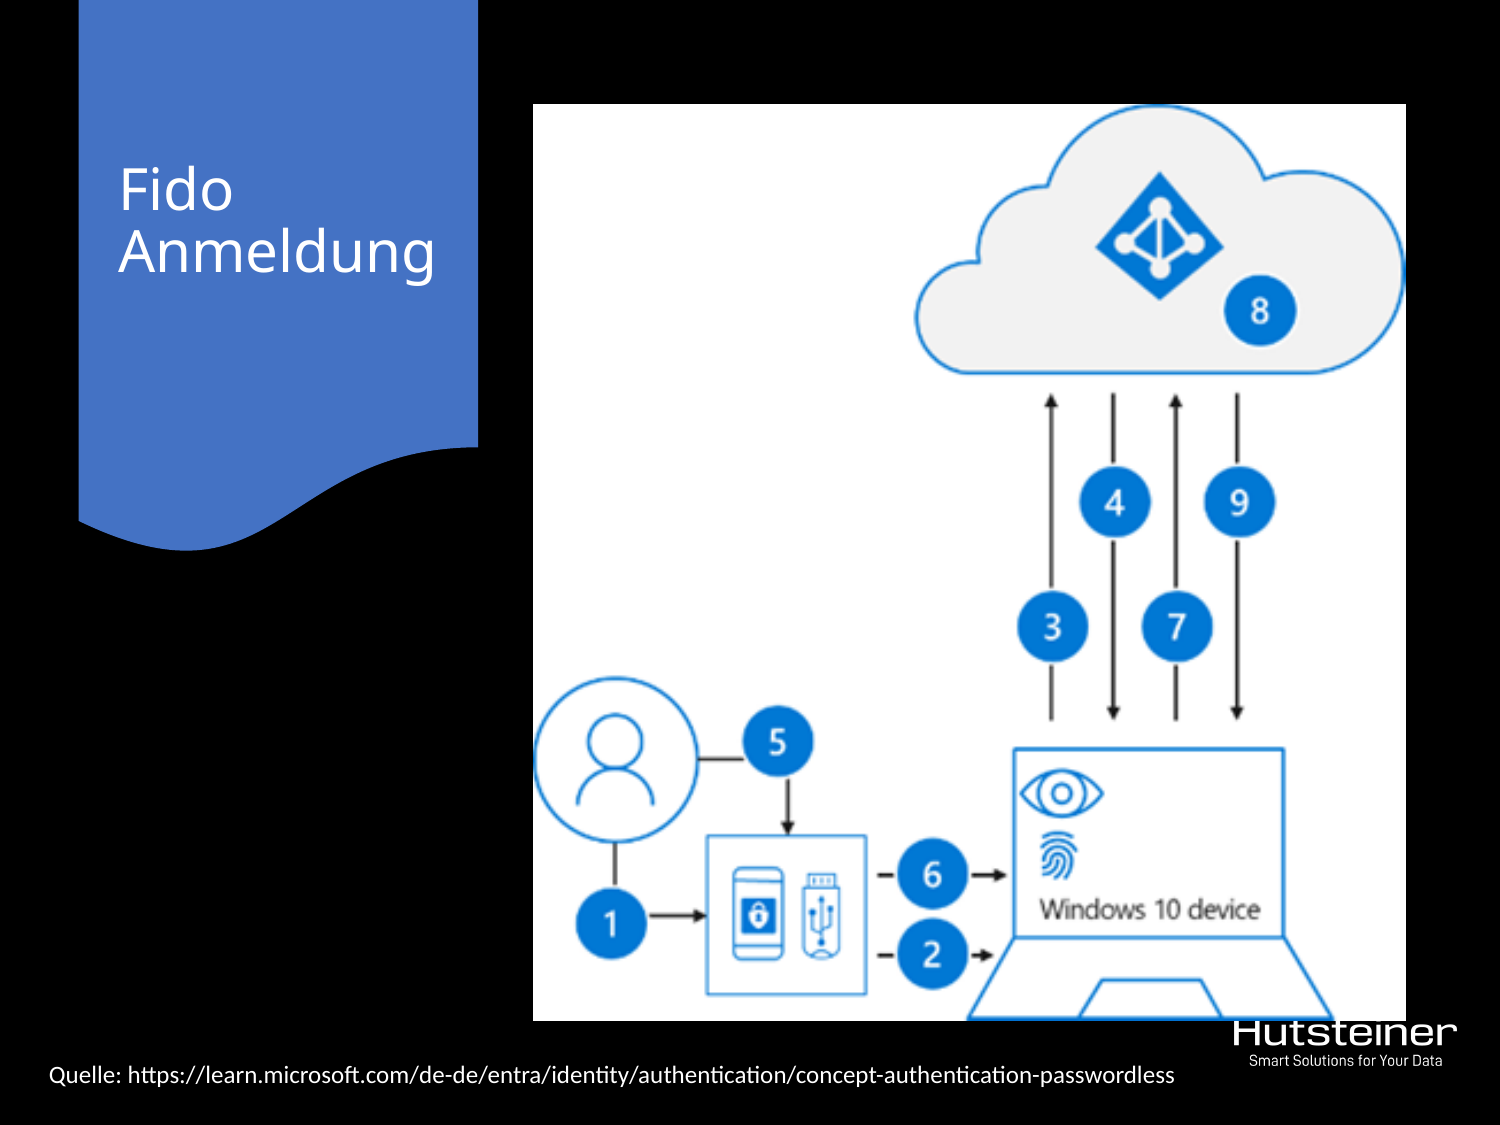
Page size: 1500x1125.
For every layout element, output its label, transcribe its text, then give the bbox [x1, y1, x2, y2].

text_box [77, 0, 480, 552]
picture [1234, 957, 1457, 1066]
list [533, 104, 1406, 1021]
title Fido Anmeldung [103, 28, 453, 417]
text_box Quelle: https://learn.microsoft.com/de-de/entra/identity/authentication/concept-authentication-passwordless [34, 1051, 1192, 1097]
